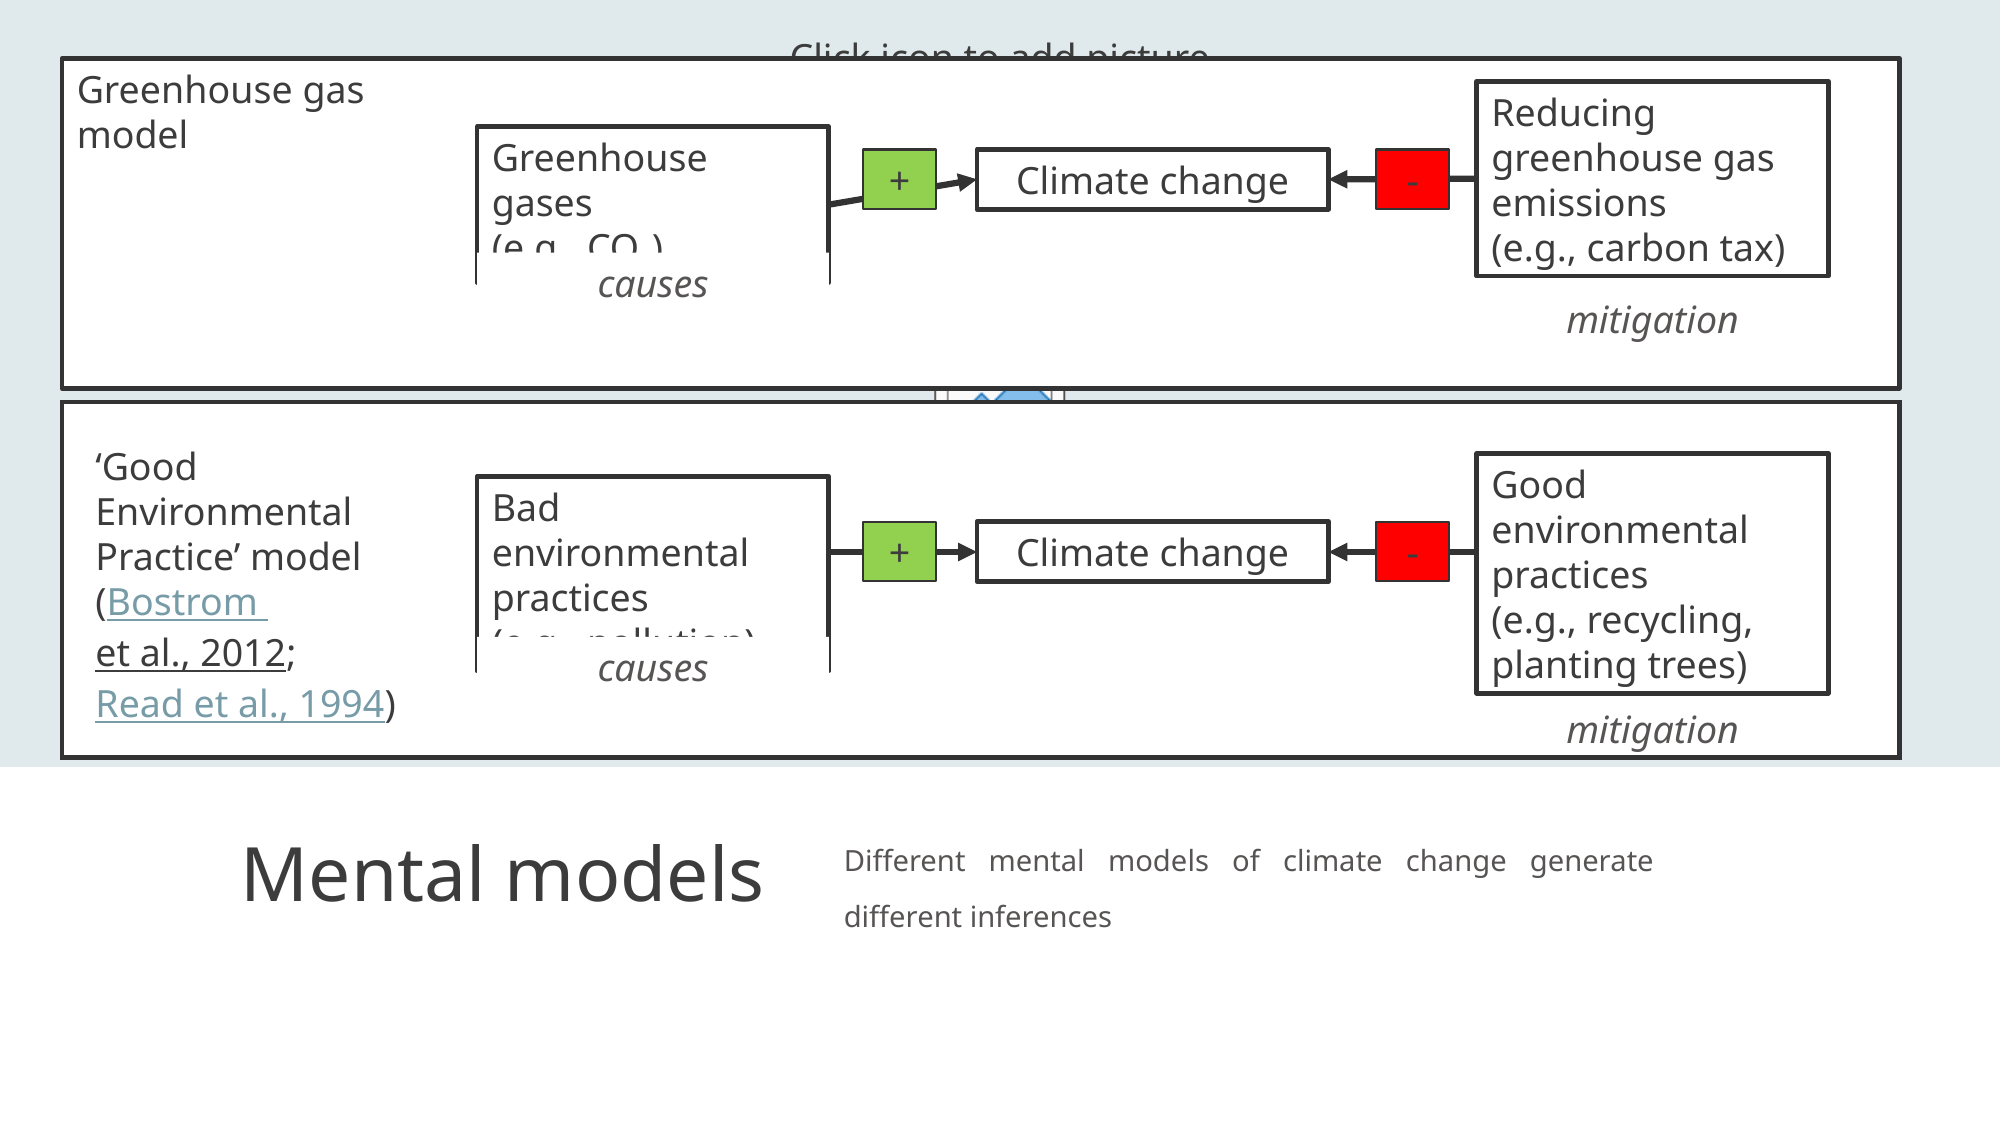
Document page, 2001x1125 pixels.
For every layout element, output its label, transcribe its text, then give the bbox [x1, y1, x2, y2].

title Mental models [153, 819, 780, 935]
list Different mental models of climate change generate different inferences [828, 786, 1670, 969]
picture [0, 0, 2000, 768]
